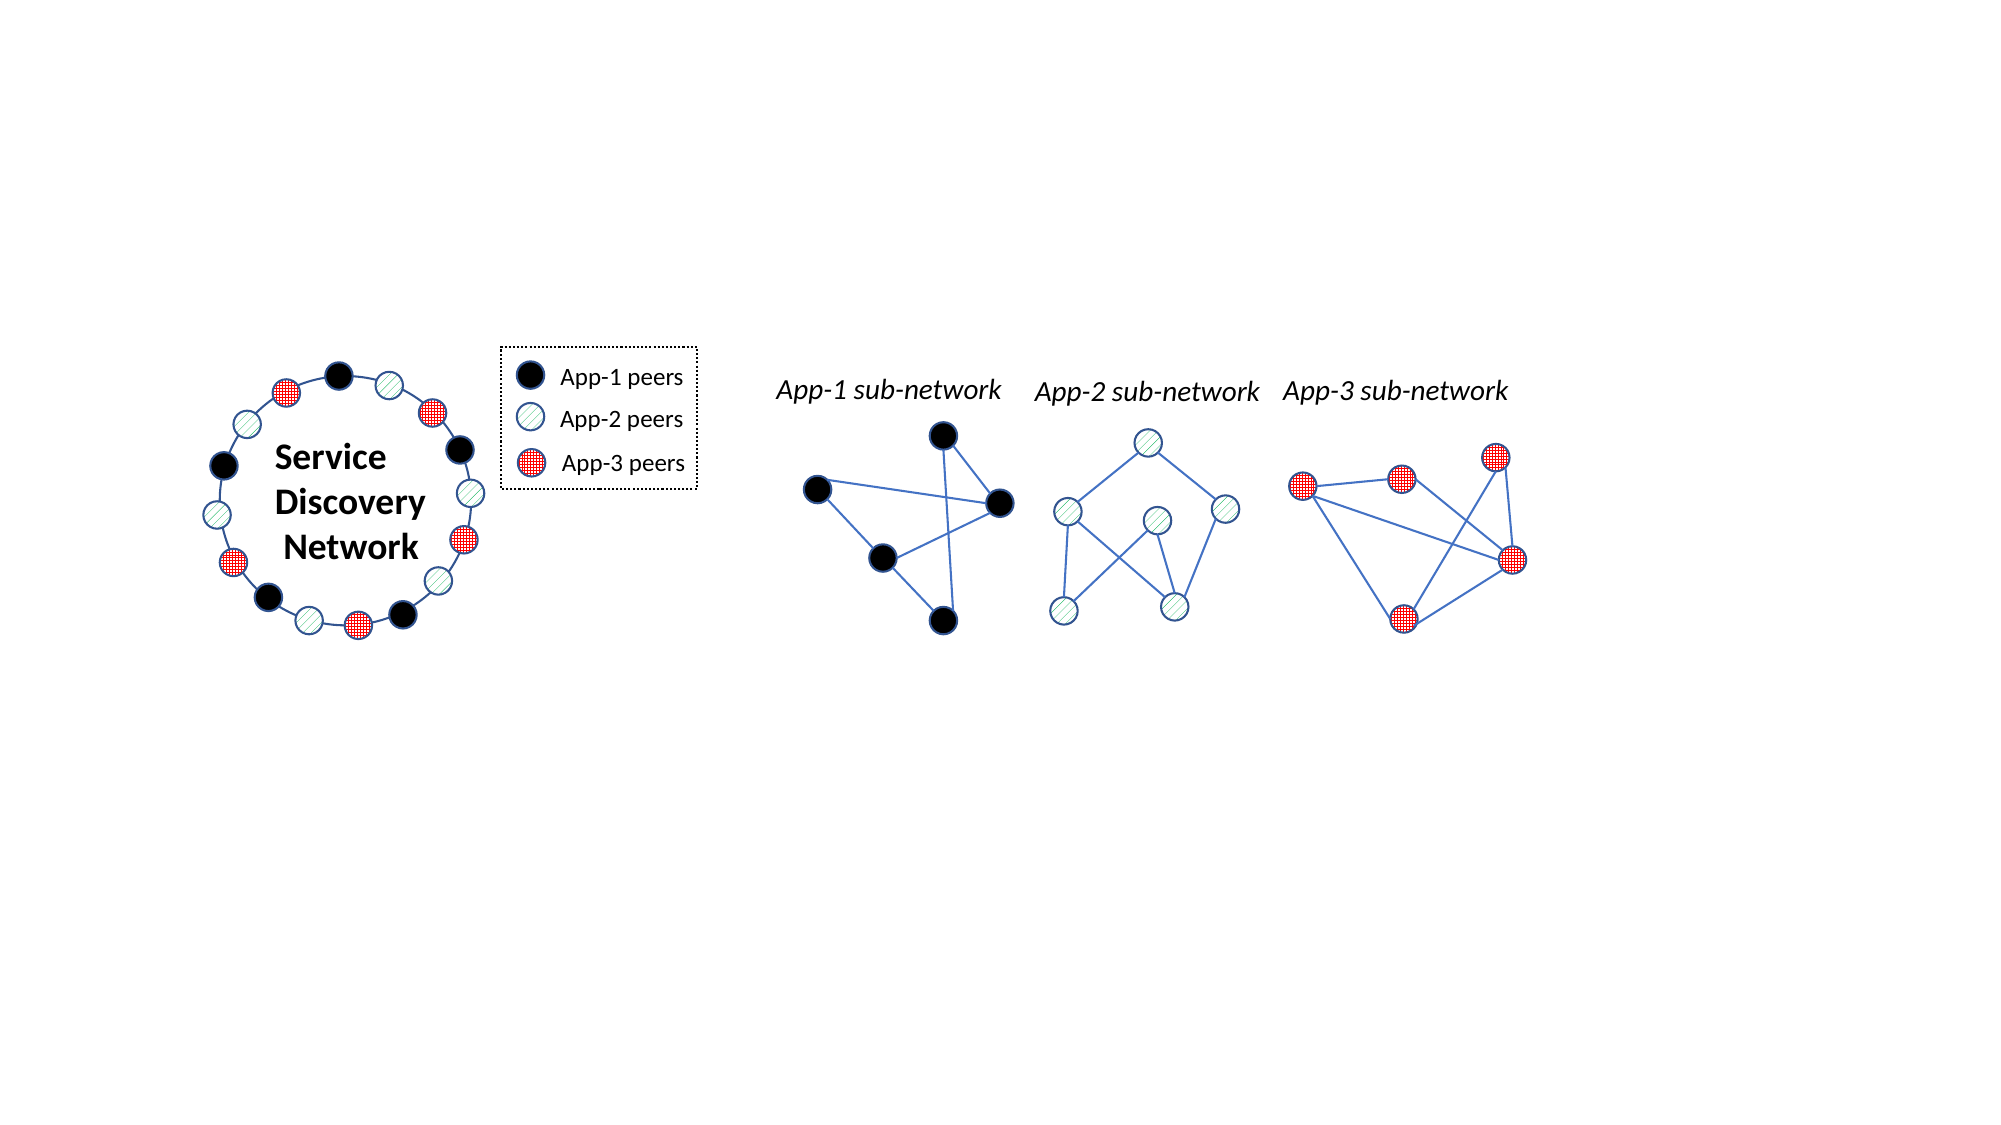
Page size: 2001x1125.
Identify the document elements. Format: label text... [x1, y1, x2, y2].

text_box [209, 451, 239, 481]
text_box [343, 610, 374, 641]
text_box [388, 600, 418, 630]
text_box [324, 361, 354, 391]
text_box [218, 547, 249, 578]
text_box Service Discovery Network [260, 424, 441, 575]
text_box [417, 398, 448, 425]
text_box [759, 362, 1527, 635]
text_box [441, 422, 472, 571]
text_box [374, 370, 405, 401]
text_box [232, 409, 262, 440]
text_box [202, 500, 232, 530]
text_box [253, 582, 284, 613]
text_box [445, 435, 475, 465]
text_box [294, 605, 324, 636]
text_box [218, 434, 431, 627]
text_box [256, 375, 423, 424]
text_box [423, 566, 454, 596]
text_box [500, 347, 701, 490]
text_box [449, 525, 479, 555]
text_box [271, 378, 302, 408]
text_box [455, 478, 486, 509]
